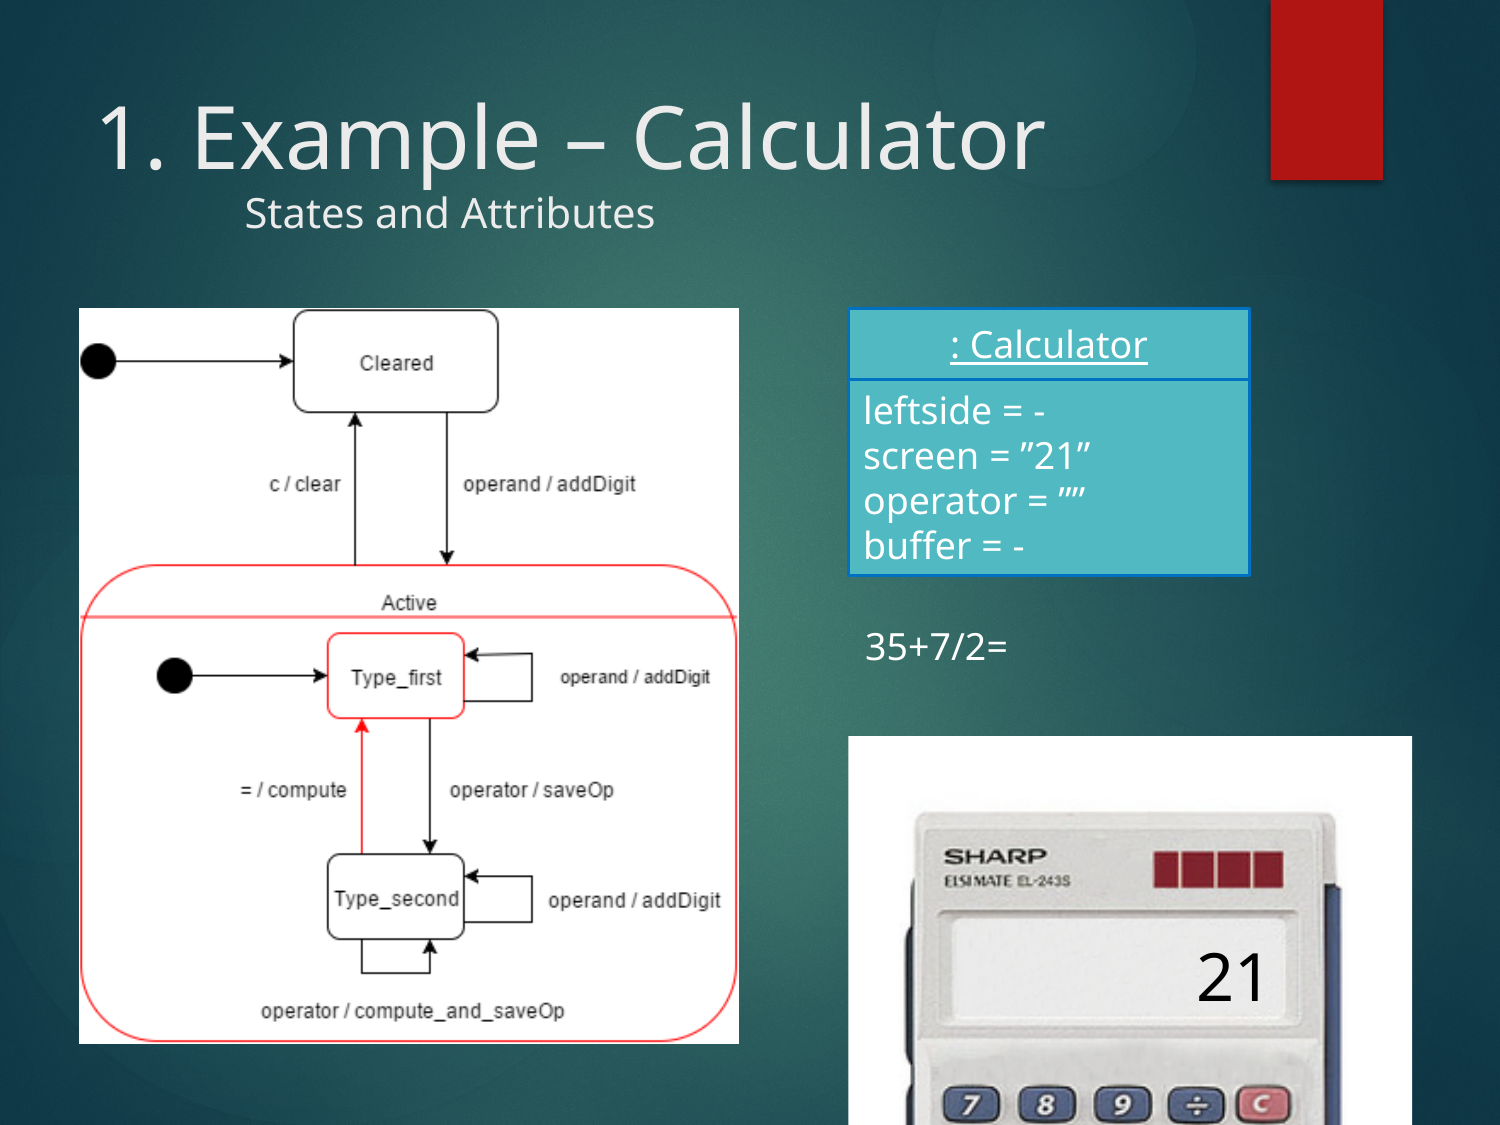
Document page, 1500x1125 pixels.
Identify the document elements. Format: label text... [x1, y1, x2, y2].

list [848, 736, 1413, 1125]
text_box 35+7/2= [850, 615, 1024, 675]
text_box leftside = - screen = ”21” operator = ”” buffer = - [847, 378, 1251, 577]
title 1. Example – Calculator States and Attributes [79, 74, 1237, 250]
picture [79, 307, 739, 1044]
text_box : Calculator [847, 307, 1251, 378]
